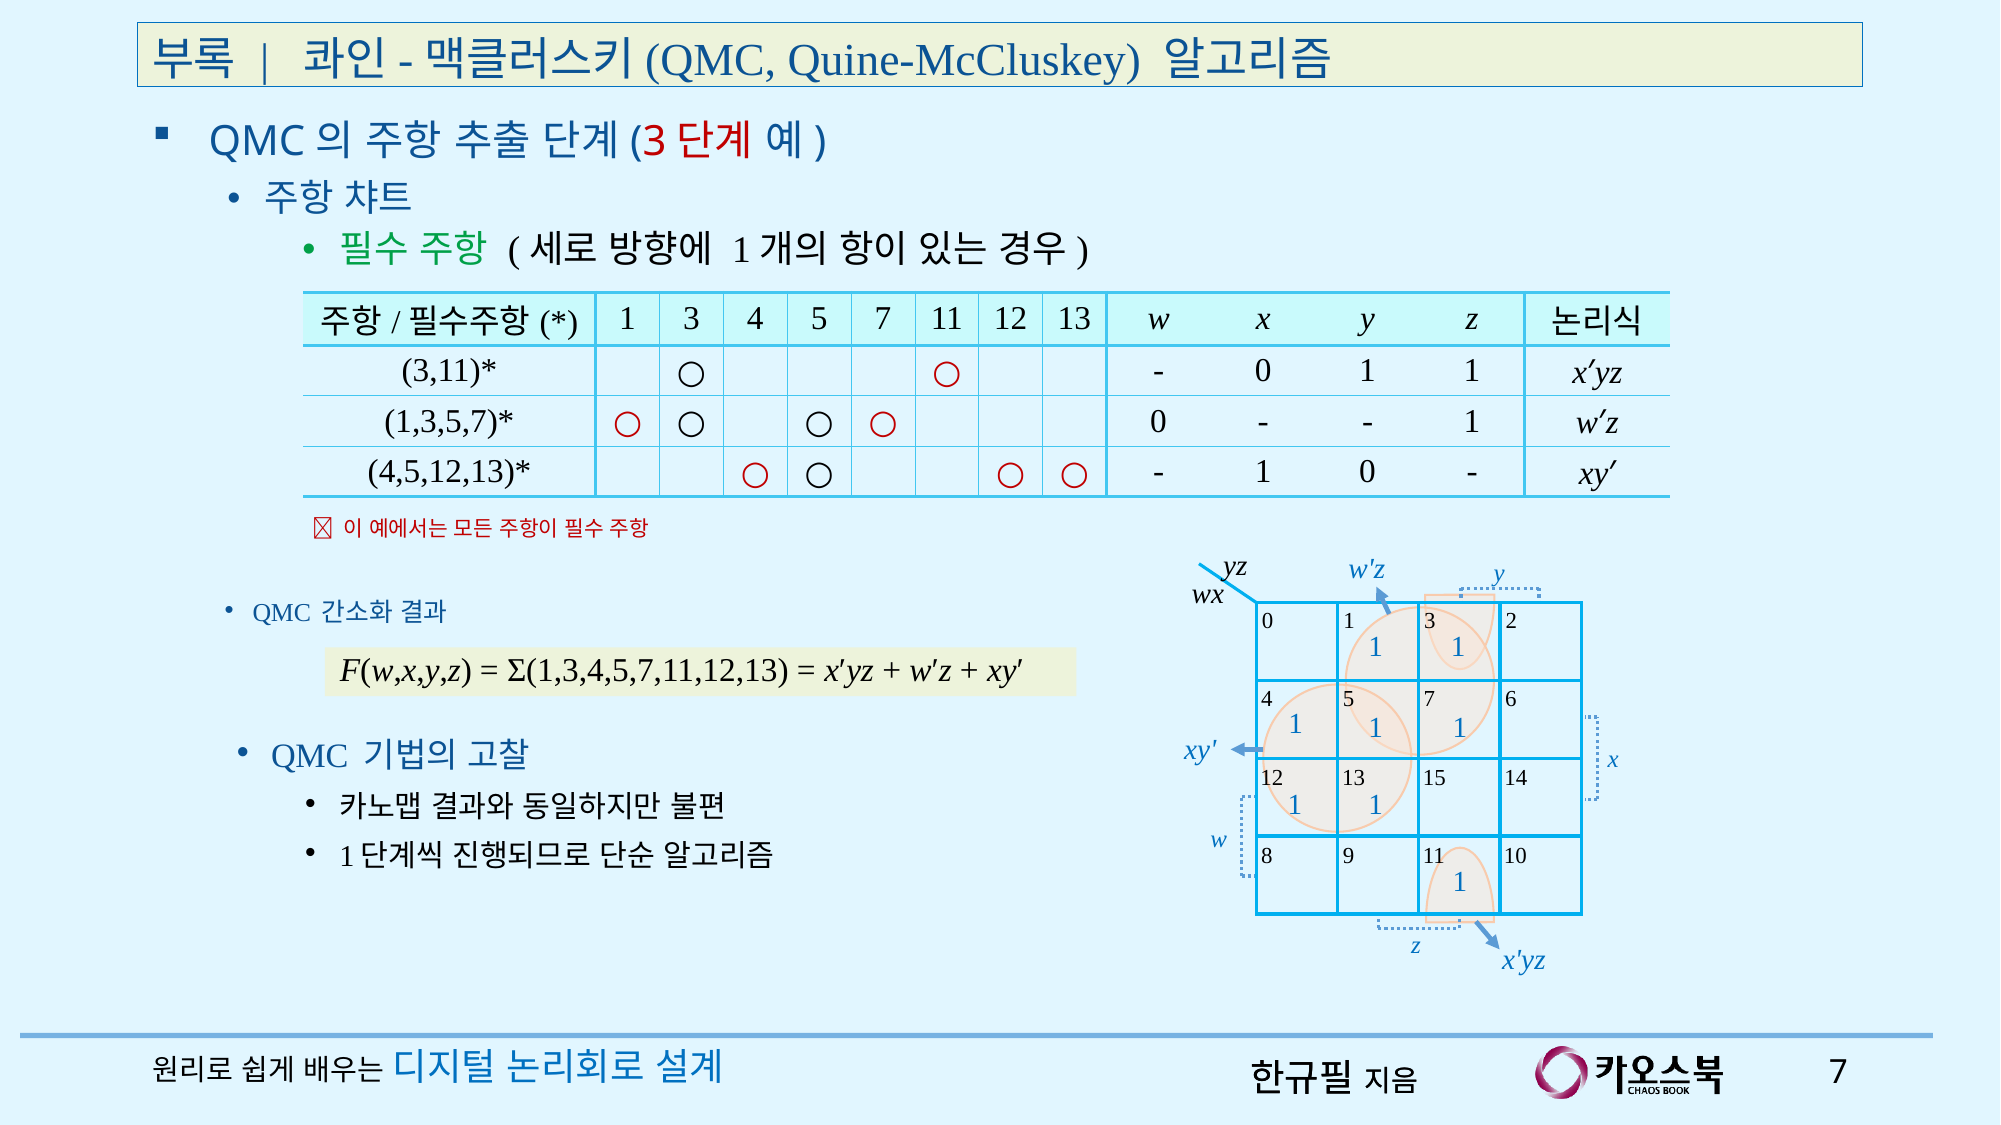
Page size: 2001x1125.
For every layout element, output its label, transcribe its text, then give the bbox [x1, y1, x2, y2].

table_cell [852, 347, 915, 395]
text_box QMC의 주항 추출 단계(3단계 예) [137, 106, 1878, 171]
table_header 주항/필수주항(*) [303, 294, 594, 344]
table_cell w′z [1526, 396, 1670, 446]
table_cell (1,3,5,7)* [303, 396, 594, 446]
table_cell [1043, 347, 1105, 395]
table_header 5 [788, 294, 851, 344]
table_cell ○ [660, 396, 723, 446]
table_cell 1 [1420, 396, 1523, 446]
table_header w [1108, 294, 1211, 344]
table_cell [1043, 396, 1105, 446]
table_header 4 [724, 294, 787, 344]
text_box  이 예에서는 모든 주항이 필수 주항 [242, 506, 972, 550]
table_cell - [1108, 447, 1211, 495]
table_cell ○ [724, 447, 787, 495]
table_cell 0 [1211, 347, 1315, 395]
table_cell ○ [597, 396, 659, 446]
table_header 1 [597, 294, 659, 344]
table_cell - [1315, 396, 1420, 446]
picture [1535, 1046, 1723, 1099]
table_cell [979, 347, 1042, 395]
table_cell (3,11)* [303, 347, 594, 395]
text_box 부록 | 콰인-맥클러스키(QMC, Quine-McCluskey) 알고리즘 [137, 22, 1863, 87]
table_cell [724, 347, 787, 395]
table_header 논리식 [1526, 294, 1670, 344]
table_header 3 [660, 294, 723, 344]
table_cell (4,5,12,13)* [303, 447, 594, 495]
table_header 11 [916, 294, 978, 344]
table_cell [979, 396, 1042, 446]
table_cell ○ [788, 396, 851, 446]
footer 원리로 쉽게 배우는 디지털 논리회로 설계 [137, 1035, 832, 1096]
table_cell ○ [788, 447, 851, 495]
text_box F(w,x,y,z) = Σ(1,3,4,5,7,11,12,13) = x′yz + w′z + xy′ [324, 647, 1077, 697]
table_cell ○ [660, 347, 723, 395]
table_cell ○ [979, 447, 1042, 495]
table_cell x′yz [1526, 347, 1670, 395]
table_cell [788, 347, 851, 395]
table_cell [724, 396, 787, 446]
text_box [1176, 524, 1630, 993]
table_cell [916, 447, 978, 495]
table_header 13 [1043, 294, 1105, 344]
table_header y [1315, 294, 1420, 344]
table_cell xy′ [1526, 447, 1670, 495]
table_cell ○ [916, 347, 978, 395]
table_cell - [1420, 447, 1523, 495]
table_cell ○ [852, 396, 915, 446]
table_cell [597, 447, 659, 495]
text_box QMC 간소화 결과 [153, 587, 1087, 637]
table_header z [1420, 294, 1523, 344]
table_cell 0 [1315, 447, 1420, 495]
table_header x [1211, 294, 1315, 344]
slide_number 7 [1769, 1042, 1863, 1103]
table_cell - [1211, 396, 1315, 446]
table_cell [660, 447, 723, 495]
table_cell [852, 447, 915, 495]
table_cell - [1108, 347, 1211, 395]
table_cell 1 [1420, 347, 1523, 395]
table_header 7 [852, 294, 915, 344]
list 주항 챠트 필수 주항 (세로 방향에 1개의 항이 있는 경우) [137, 171, 1863, 280]
table_cell [916, 396, 978, 446]
table_cell 0 [1108, 396, 1211, 446]
table_cell 1 [1211, 447, 1315, 495]
table_cell 1 [1315, 347, 1420, 395]
text_box QMC 기법의 고찰 카노맵 결과와 동일하지만 불편 1단계씩 진행되므로 단순 알고리즘 [153, 724, 984, 883]
table_cell [597, 347, 659, 395]
table_cell ○ [1043, 447, 1105, 495]
table_header 12 [979, 294, 1042, 344]
